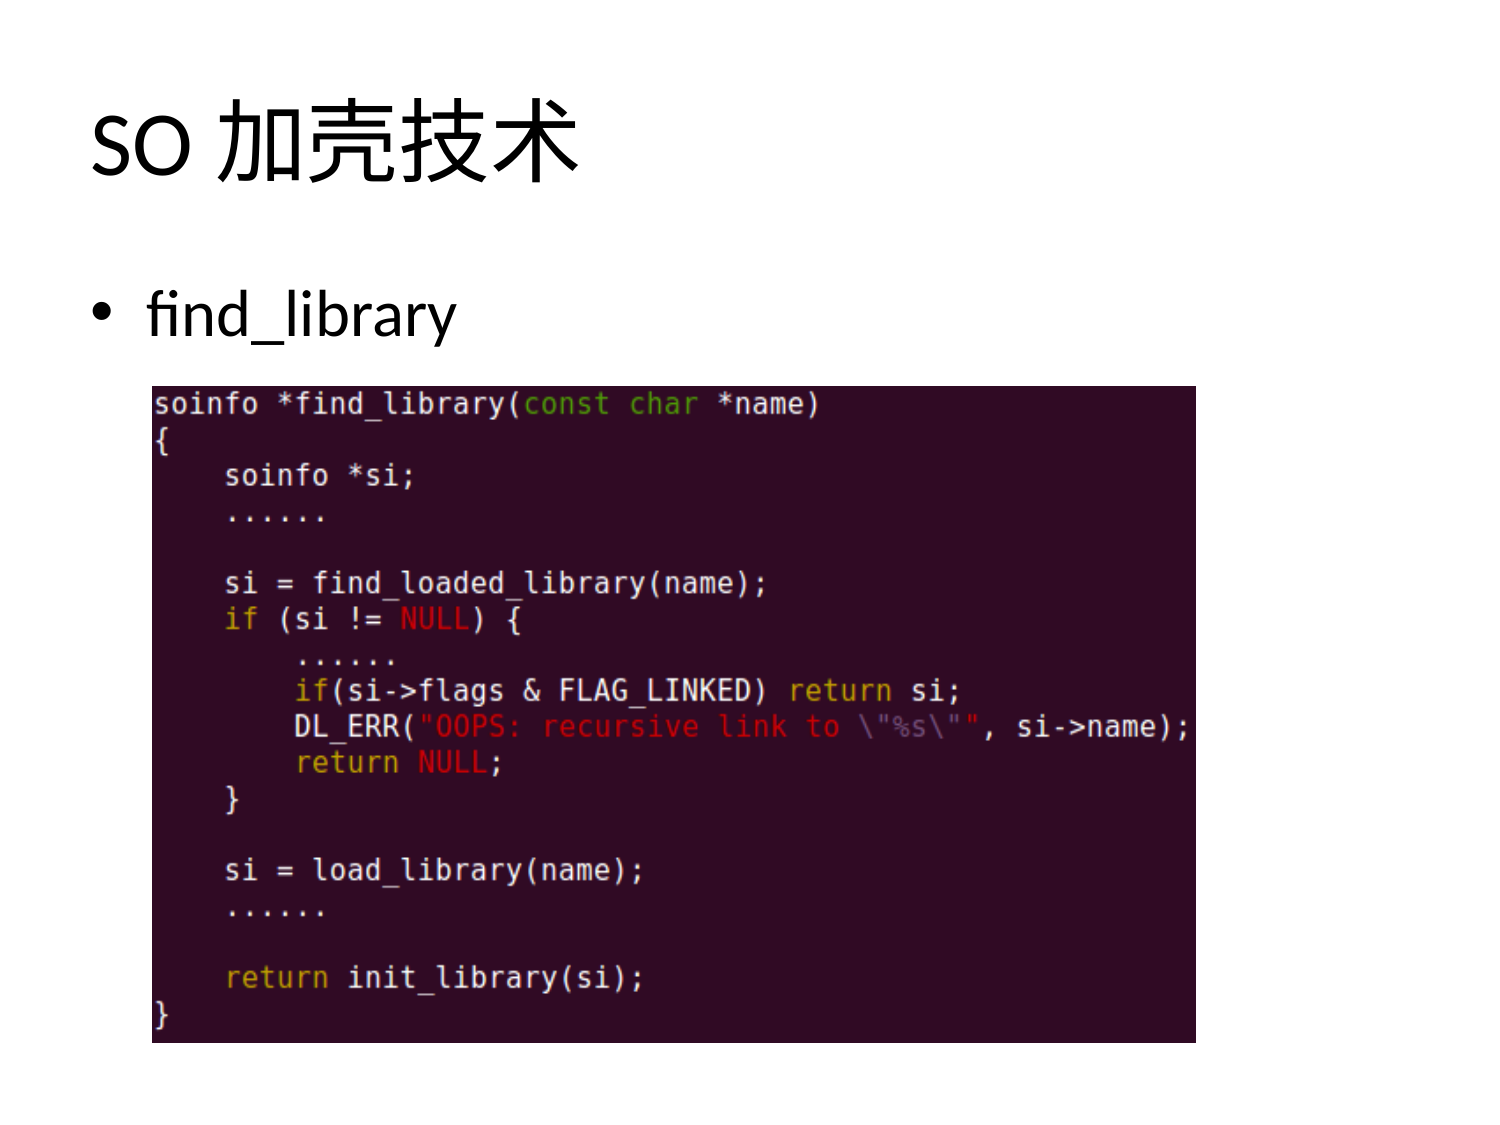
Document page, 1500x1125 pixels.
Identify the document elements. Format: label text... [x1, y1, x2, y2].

list find_library [75, 262, 1425, 1005]
picture [152, 386, 1196, 1044]
title SO加壳技术 [75, 45, 1425, 233]
